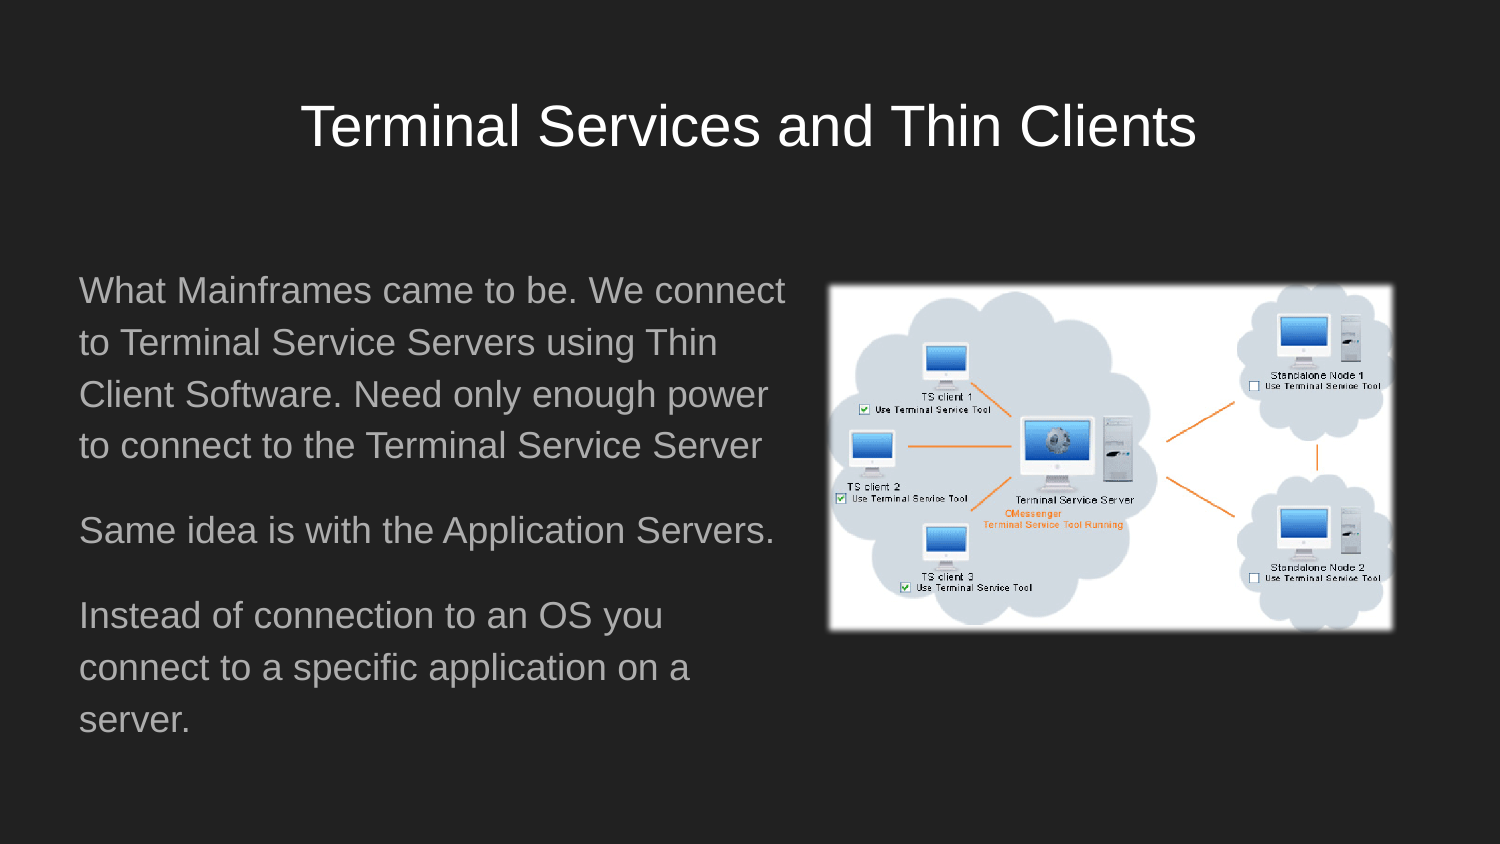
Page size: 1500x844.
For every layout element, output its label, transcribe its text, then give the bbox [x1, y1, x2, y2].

title Terminal Services and Thin Clients [51, 72, 1449, 167]
picture [822, 279, 1398, 636]
list What Mainframes came to be. We connect to Terminal Service Servers using Thin Client Software. Need only enough power to connect to the Terminal Service Server Same idea is with the Application Servers. Instead of connection to an OS you connect to a specific application on a server. [63, 244, 807, 750]
